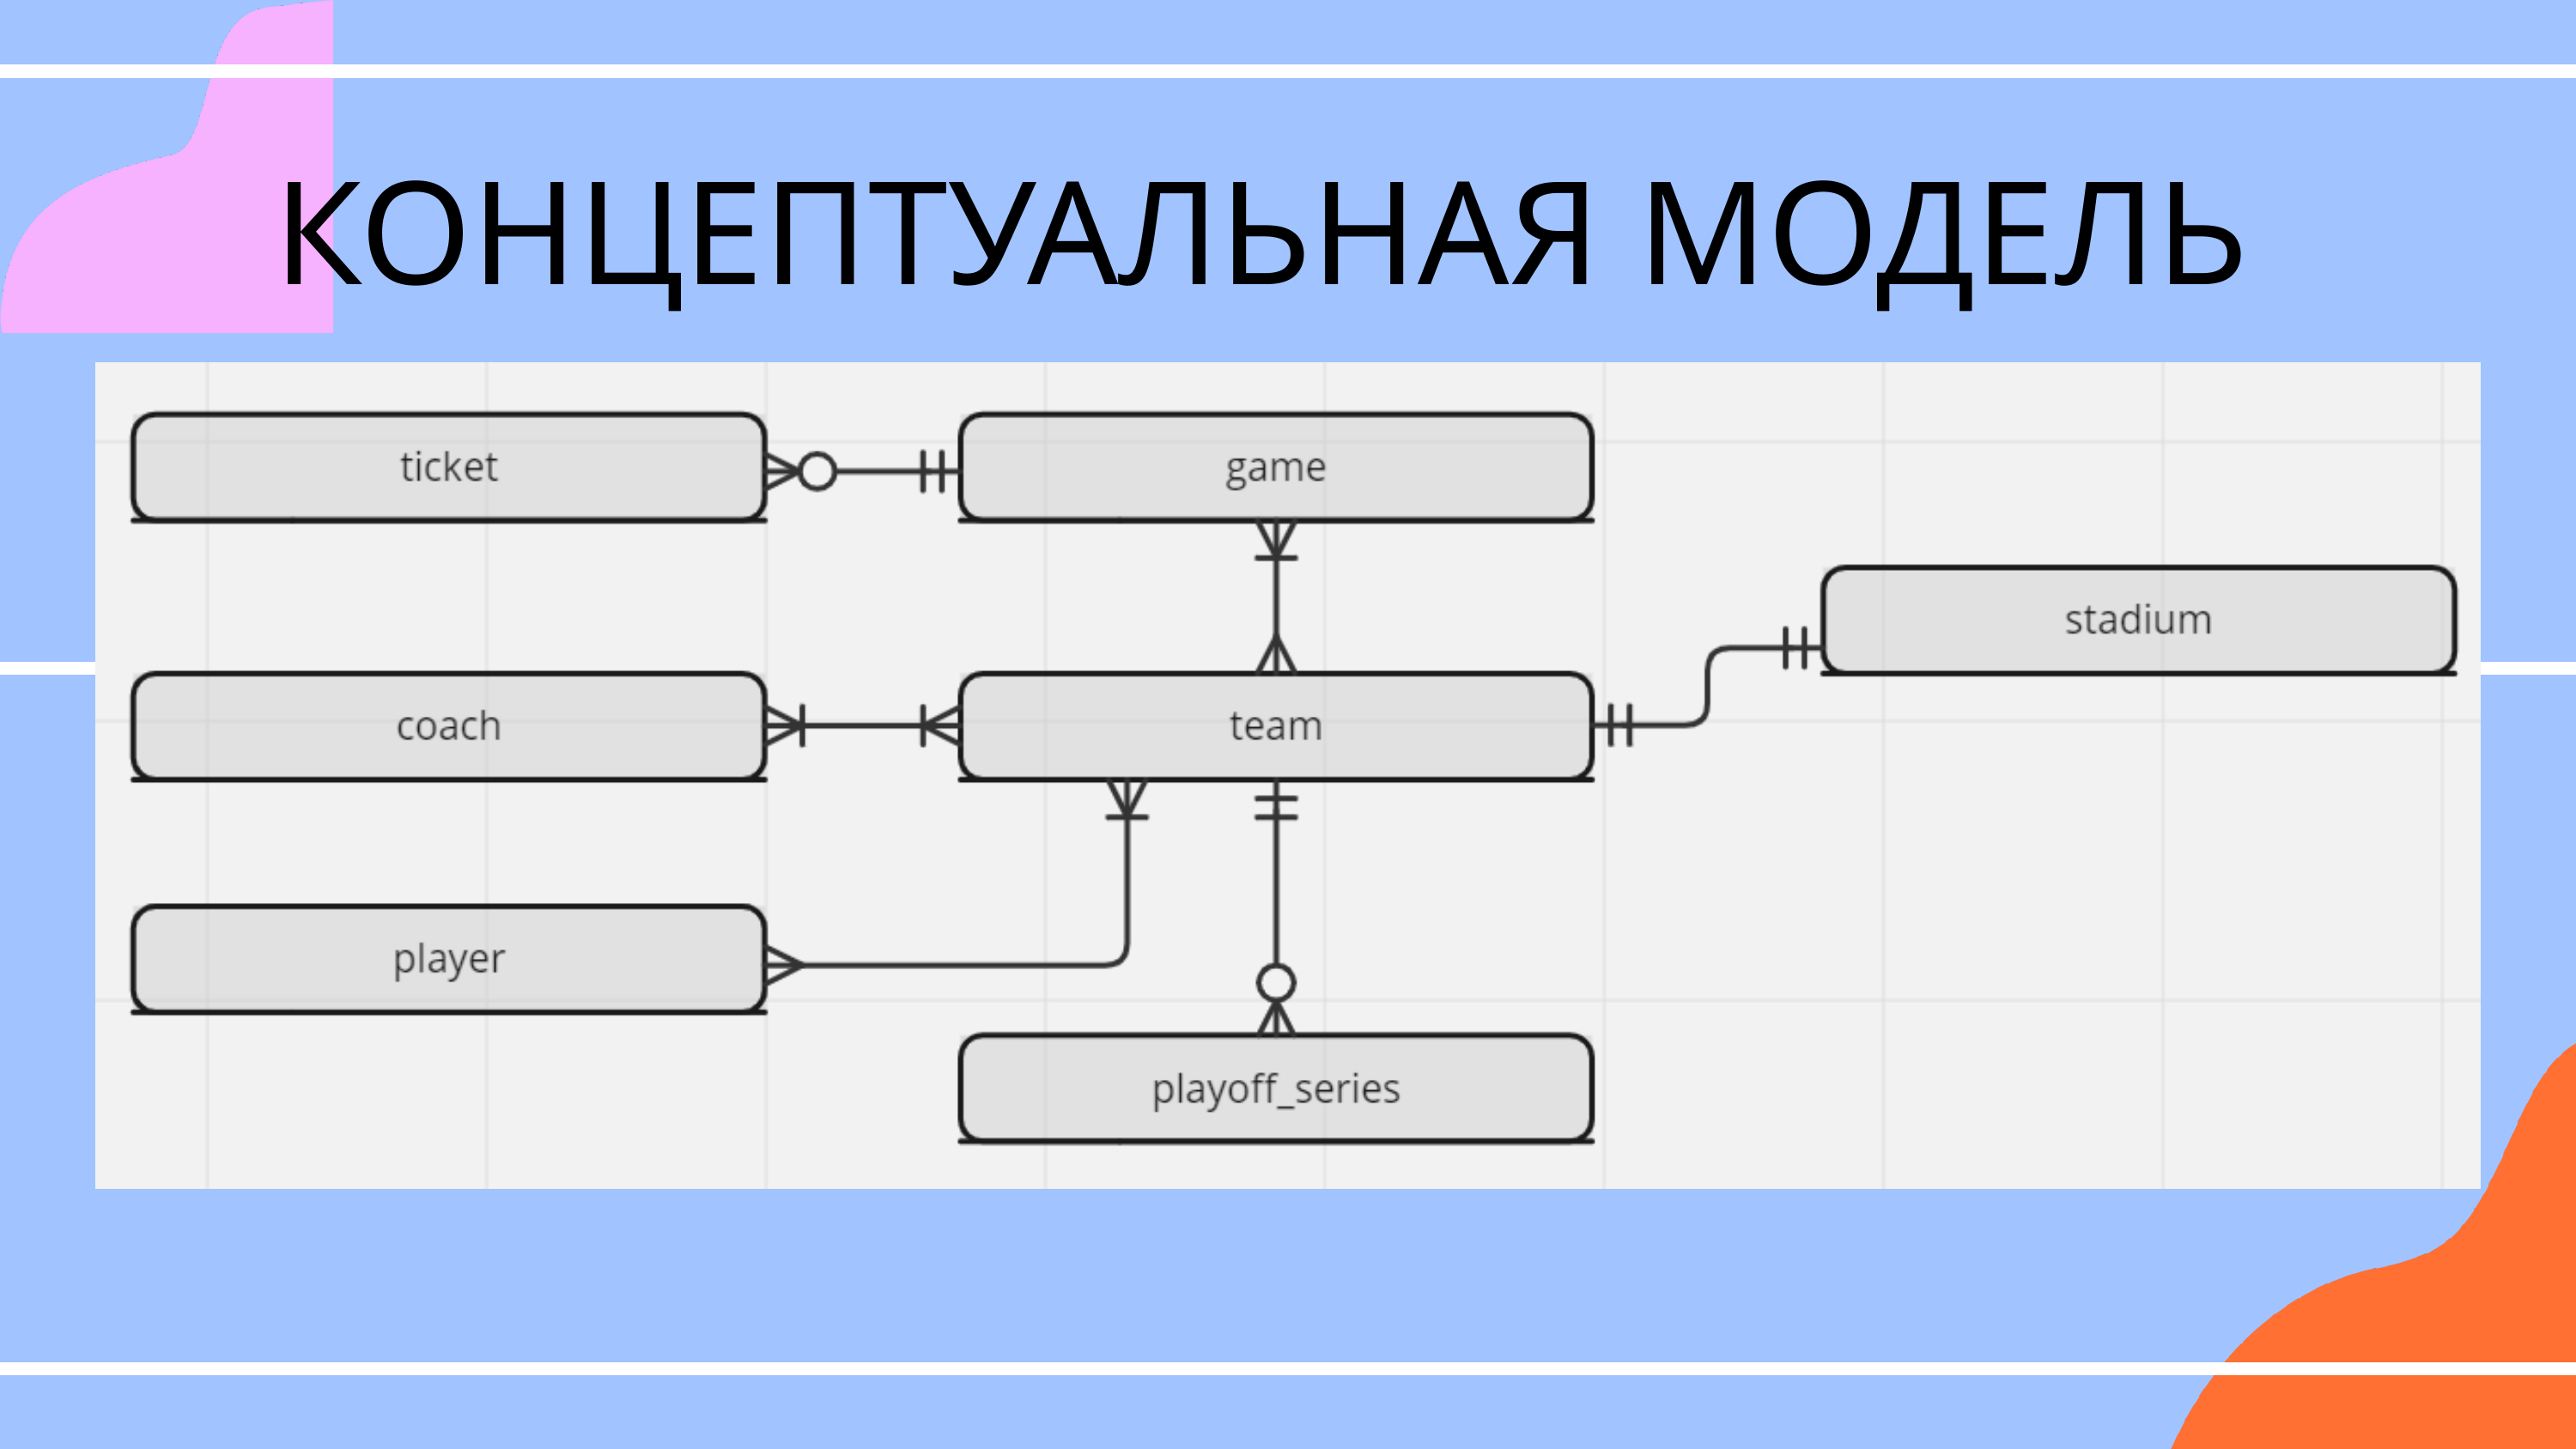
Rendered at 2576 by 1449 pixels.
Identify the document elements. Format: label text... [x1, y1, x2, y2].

text_box [2171, 1377, 2576, 1449]
picture [94, 361, 2482, 1190]
text_box [0, 80, 334, 333]
text_box [2171, 1043, 2576, 1362]
text_box КОНЦЕПТУАЛЬНАЯ МОДЕЛЬ [92, 96, 2432, 313]
text_box [0, 0, 334, 64]
